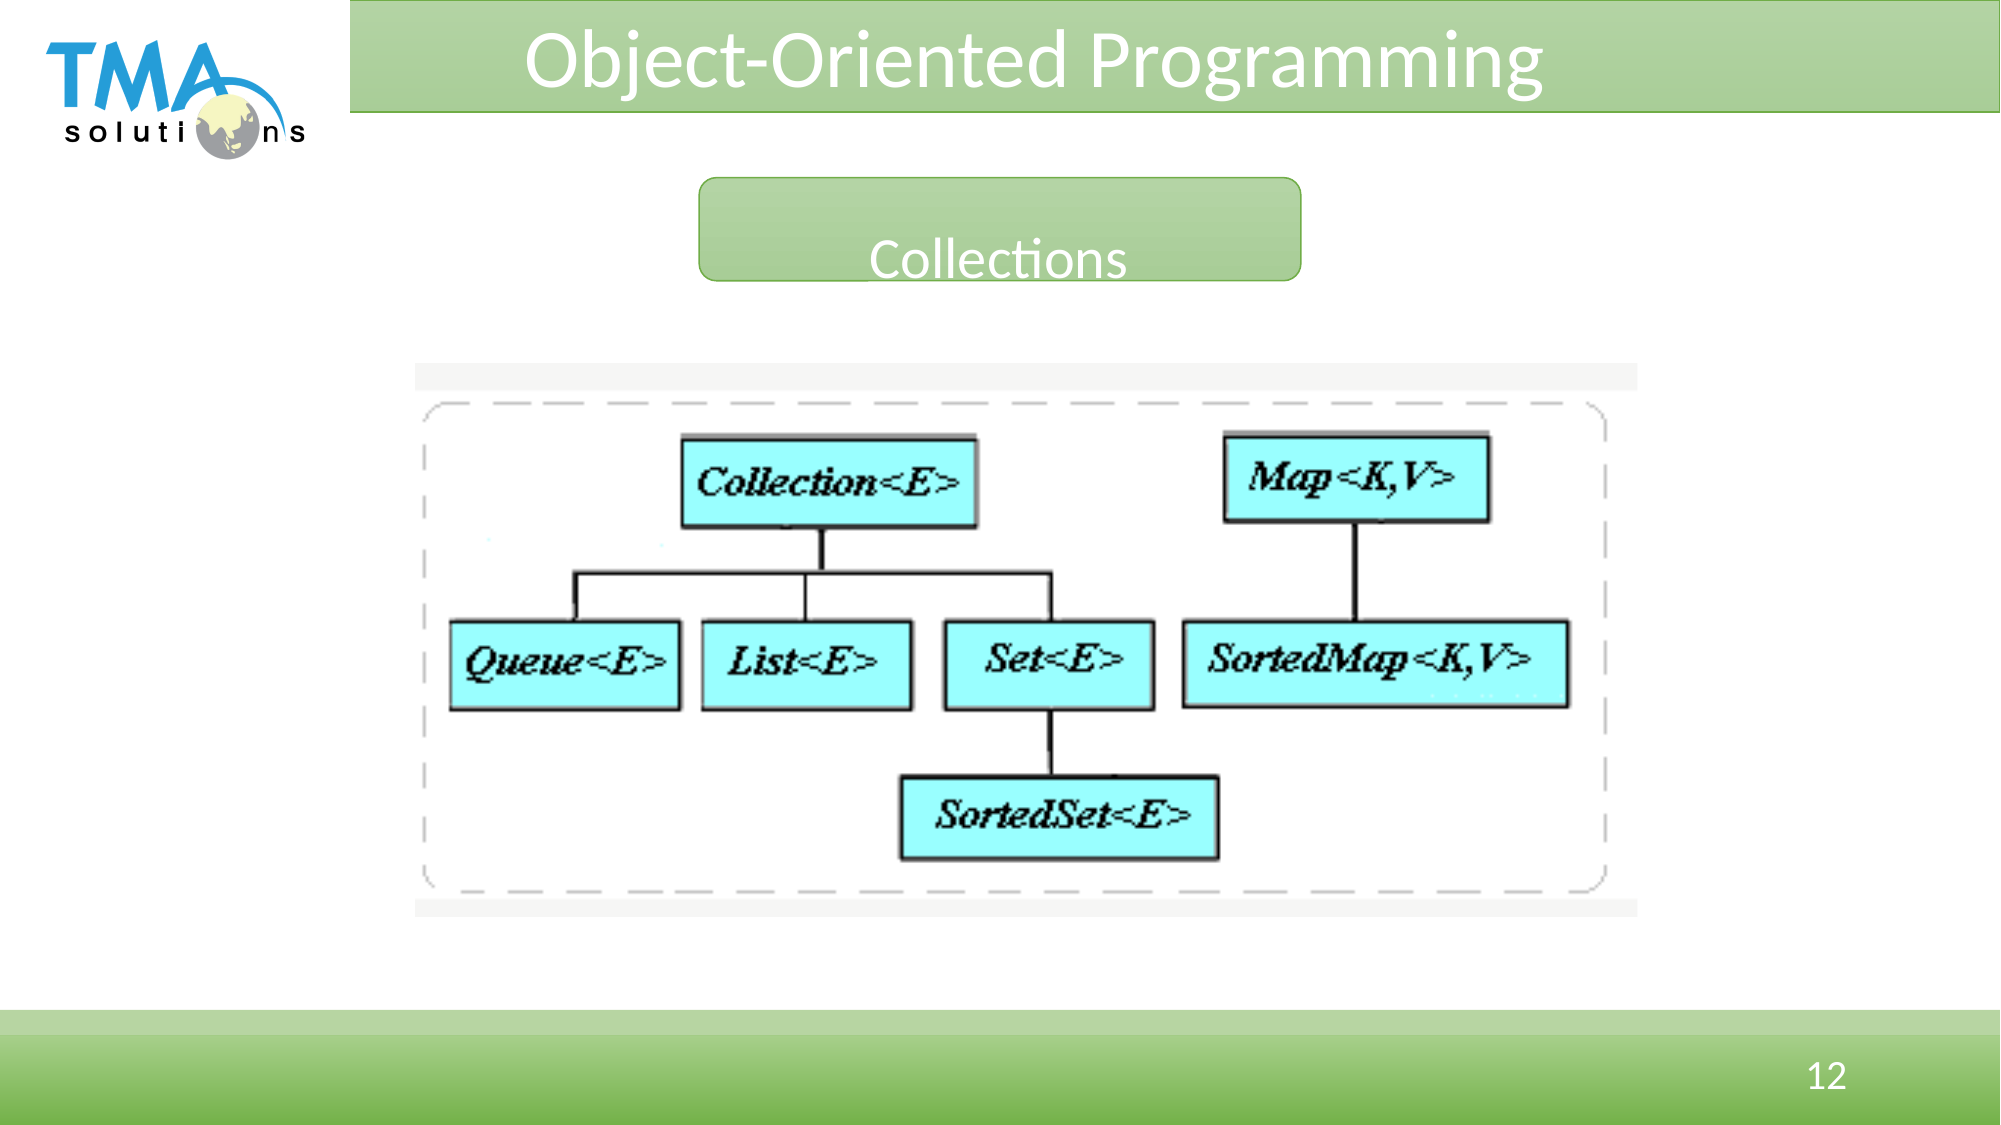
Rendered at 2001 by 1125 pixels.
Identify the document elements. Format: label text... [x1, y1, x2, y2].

text_box [1260, 177, 1301, 281]
slide_number ‹#› [1412, 1042, 1863, 1103]
picture [414, 362, 1638, 917]
text_box [699, 177, 854, 281]
text_box [0, 1009, 2000, 1036]
text_box Collections [854, 177, 1260, 361]
text_box [351, 0, 2000, 112]
picture [0, 0, 350, 200]
text_box [0, 1036, 2000, 1125]
text_box Object-Oriented Programming [509, 7, 1739, 101]
